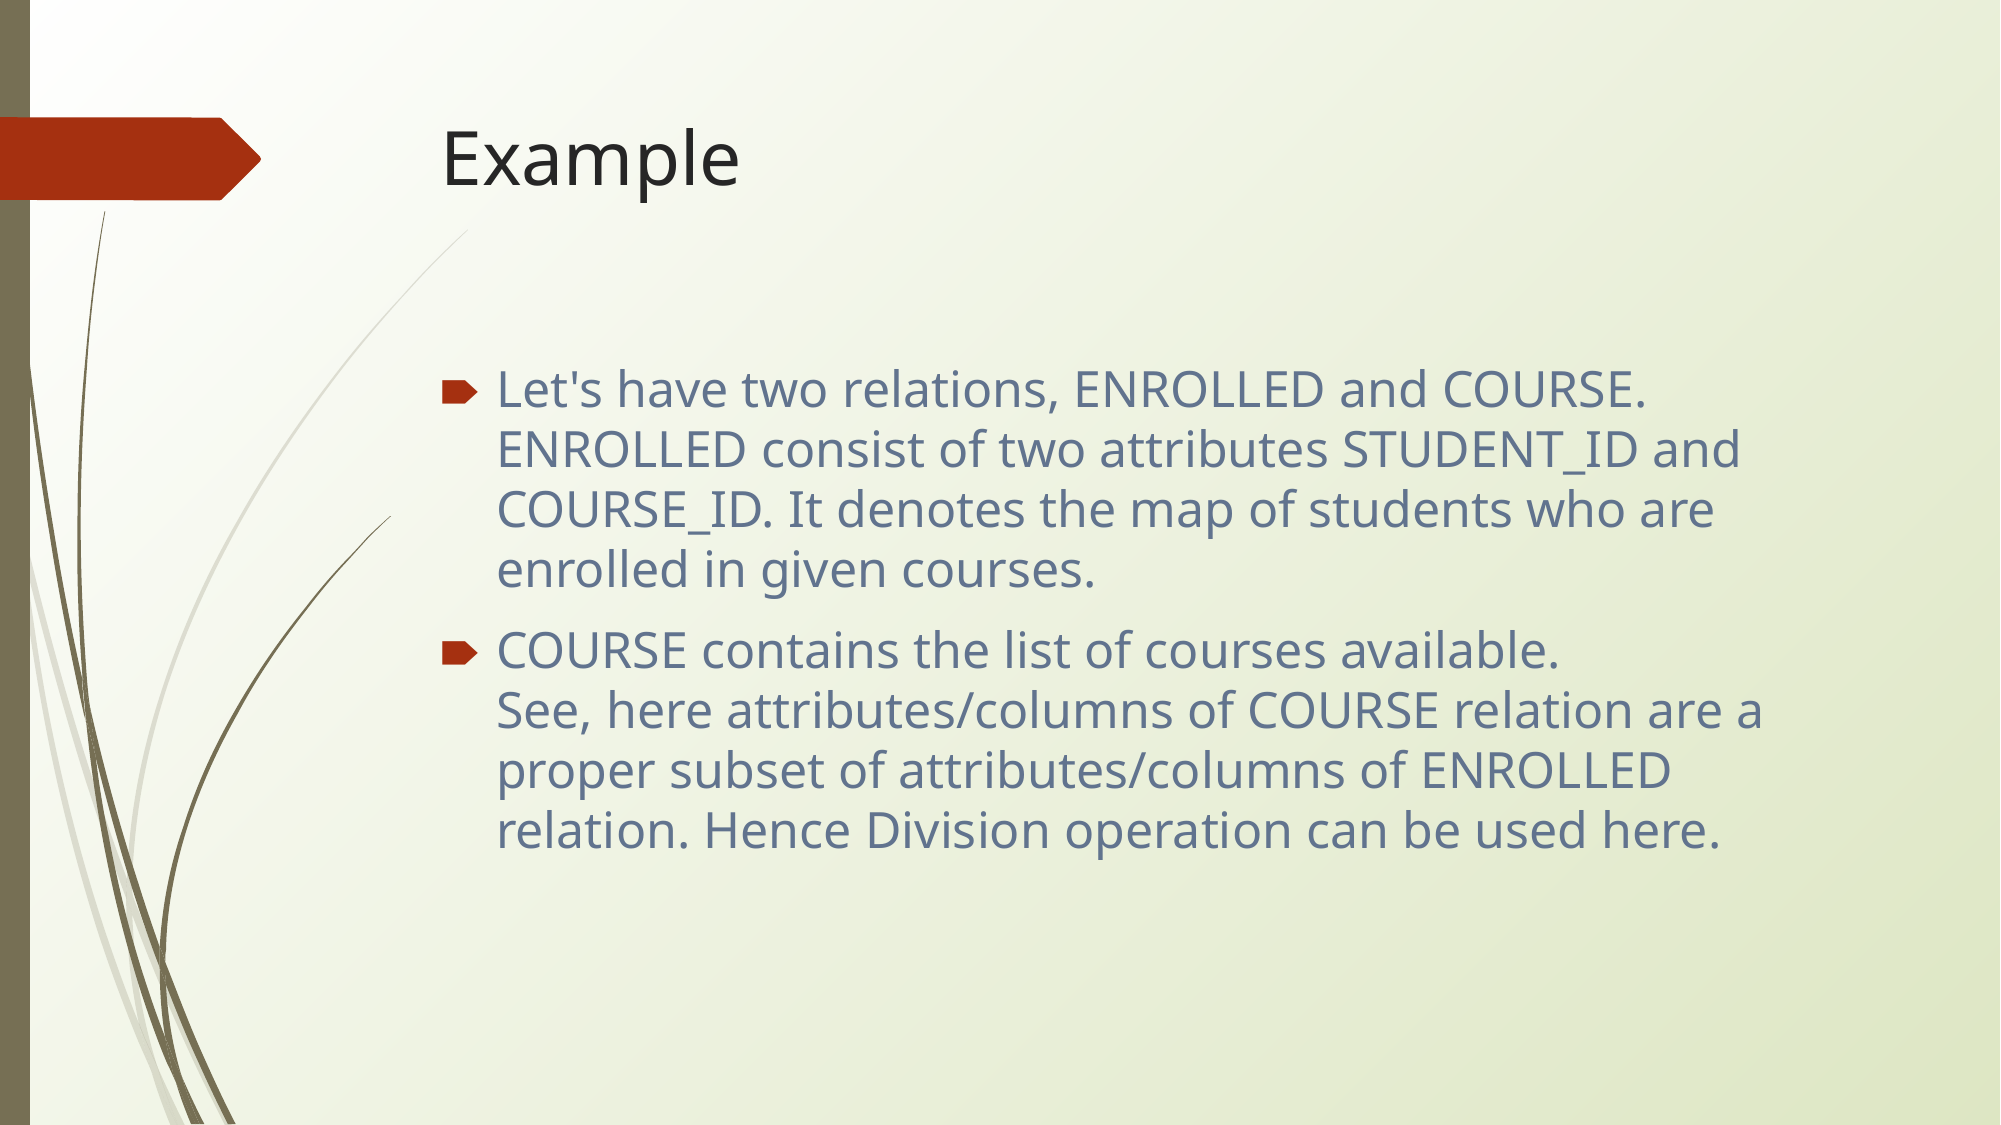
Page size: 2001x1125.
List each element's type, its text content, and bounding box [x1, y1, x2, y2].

title Example [425, 102, 1888, 313]
list Let's have two relations, ENROLLED and COURSE. ENROLLED consist of two attributes STUDENT_ID and COURSE_ID. It denotes the map of students who are enrolled in given courses. COURSE contains the list of courses available. See, here attributes/columns of COURSE relation are a proper subset of attributes/columns of ENROLLED relation. Hence Division operation can be used here. [424, 350, 1888, 970]
